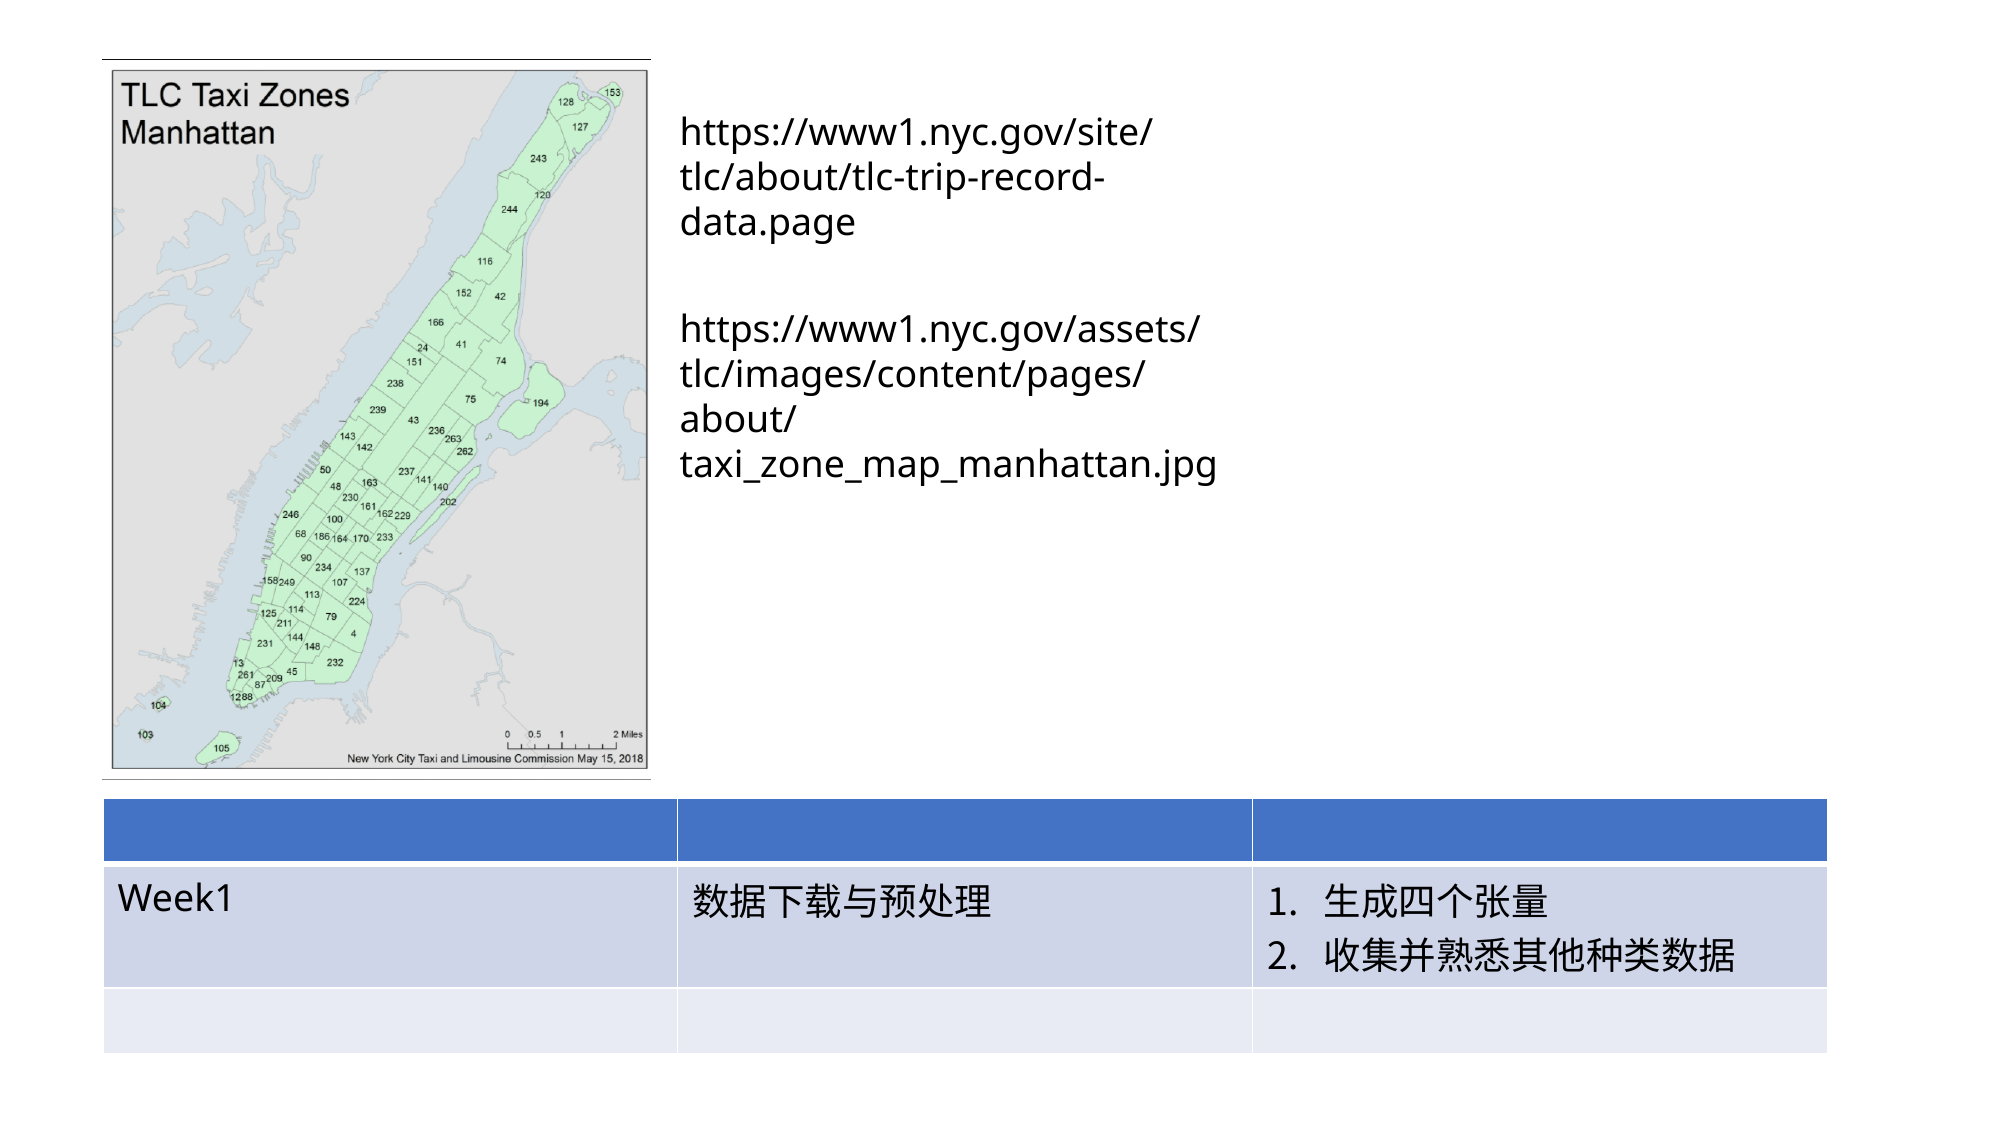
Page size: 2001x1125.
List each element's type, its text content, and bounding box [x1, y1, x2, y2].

table_cell 数据下载与预处理 [678, 867, 1252, 987]
table_cell [104, 989, 677, 1053]
table_cell [1253, 989, 1827, 1053]
table_cell 生成四个张量 收集并熟悉其他种类数据 [1253, 867, 1827, 987]
table_header [678, 799, 1252, 861]
table_header [104, 799, 677, 861]
text_box https://www1.nyc.gov/site/tlc/about/tlc-trip-record-data.page [664, 100, 1225, 251]
table_cell [678, 989, 1252, 1053]
table_cell Week1 [104, 867, 677, 987]
text_box https://www1.nyc.gov/assets/tlc/images/content/pages/about/taxi_zone_map_manhattan.jpg [664, 297, 1257, 493]
picture [102, 59, 651, 780]
table_header [1253, 799, 1827, 861]
